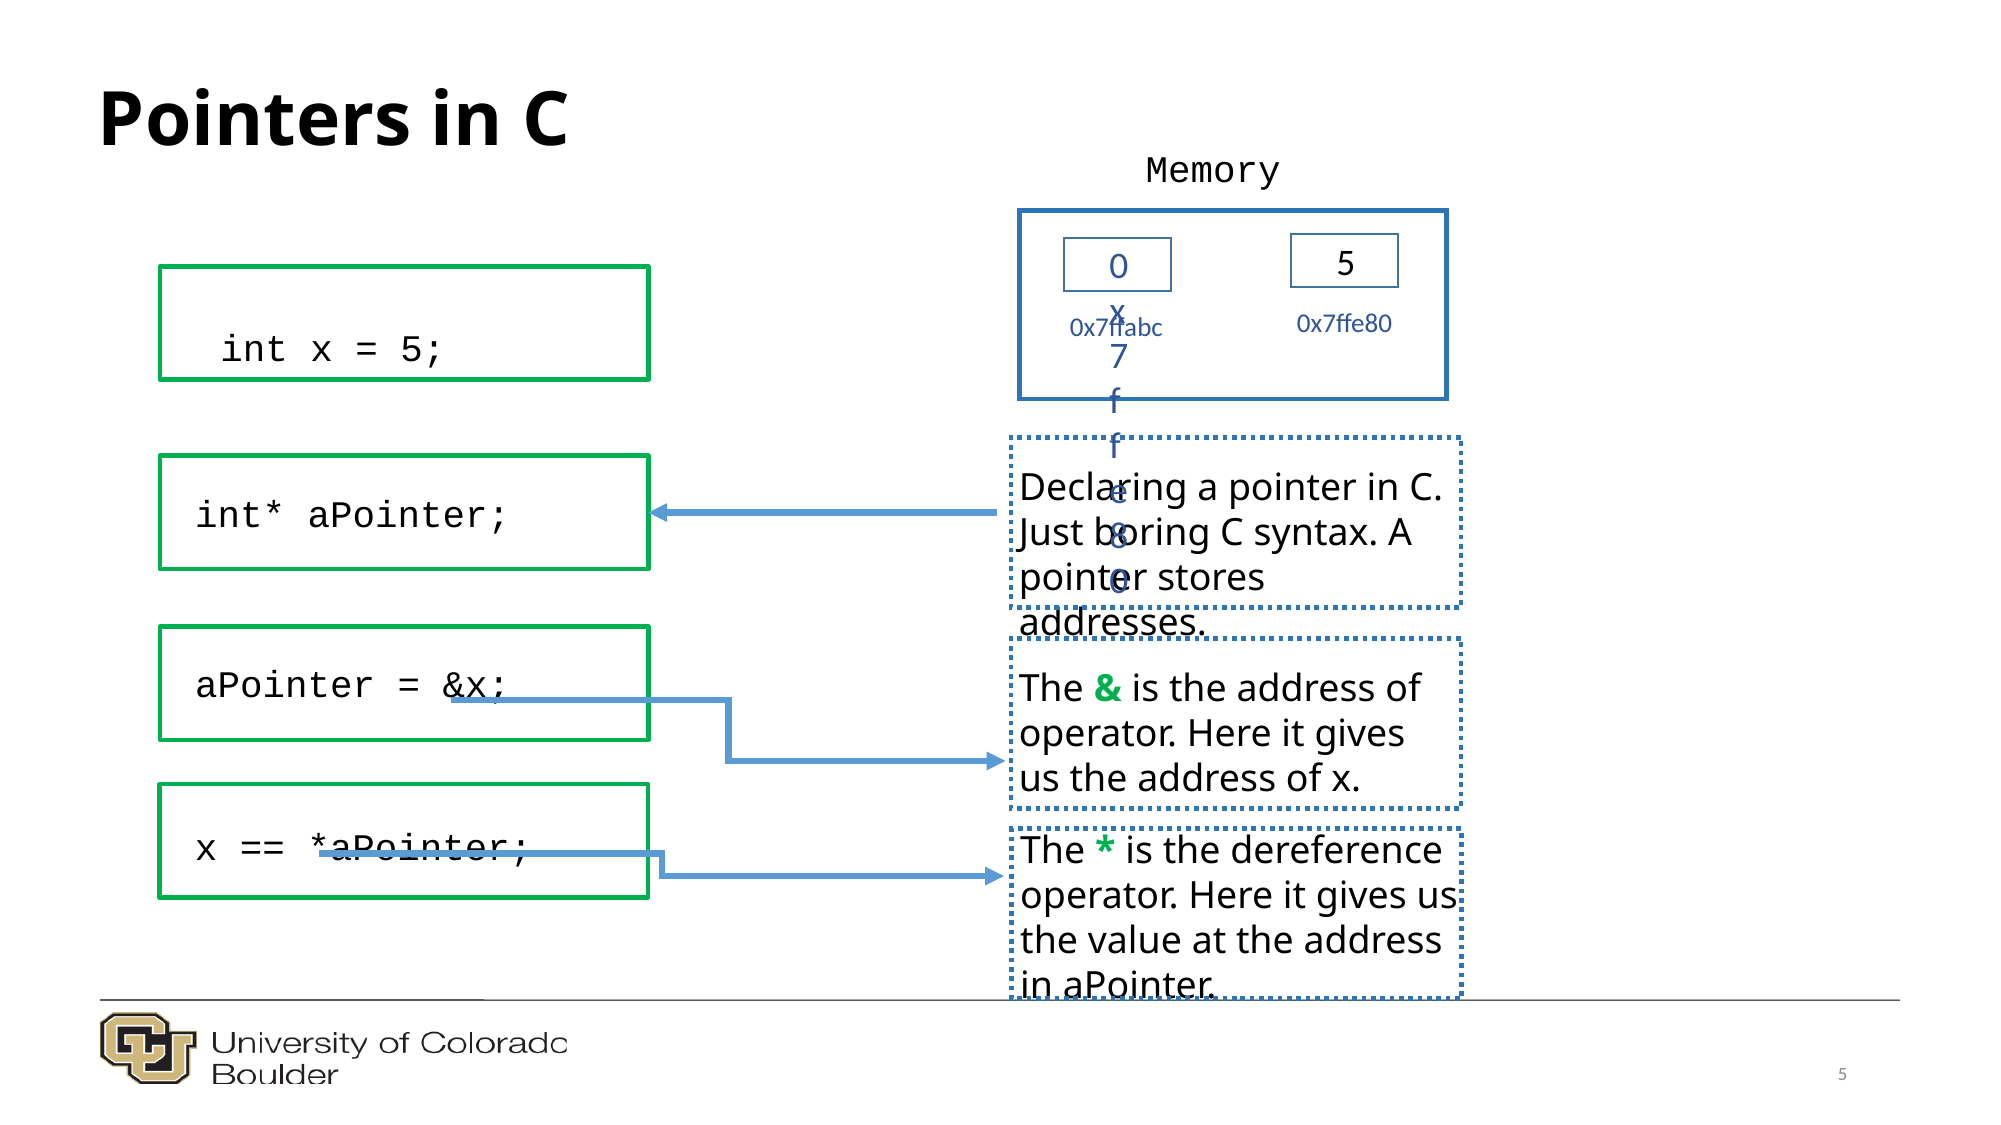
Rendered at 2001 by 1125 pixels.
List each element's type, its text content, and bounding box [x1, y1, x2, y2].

text_box [1063, 237, 1094, 292]
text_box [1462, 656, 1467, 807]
title Pointers in C [82, 12, 1808, 230]
text_box [1010, 637, 1462, 809]
text_box [1011, 828, 1463, 1000]
text_box [1018, 230, 1447, 400]
text_box int x = 5; [205, 316, 537, 376]
text_box [1141, 237, 1172, 292]
text_box 0x7ffe80 [1282, 297, 1416, 346]
text_box [1141, 436, 1462, 608]
text_box 0x7ffe80 [1094, 349, 1141, 609]
text_box [159, 266, 649, 380]
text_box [451, 699, 1006, 761]
text_box Declaring a pointer in C. Just boring C syntax. A pointer stores addresses. [1003, 455, 1467, 651]
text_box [319, 853, 1004, 876]
text_box [1010, 436, 1094, 608]
text_box [1368, 233, 1399, 288]
text_box 5 [1321, 230, 1368, 291]
text_box 0x7ffe80 [1094, 234, 1141, 301]
text_box [159, 784, 648, 898]
text_box [159, 626, 649, 740]
slide_number 5 [1412, 1042, 1863, 1103]
text_box The * is the dereference operator. Here it gives us the value at the address in aPointer. [1005, 818, 1494, 1013]
text_box 0x7ffabc [1055, 301, 1189, 349]
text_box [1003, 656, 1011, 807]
text_box [159, 455, 649, 570]
text_box [1290, 233, 1321, 288]
